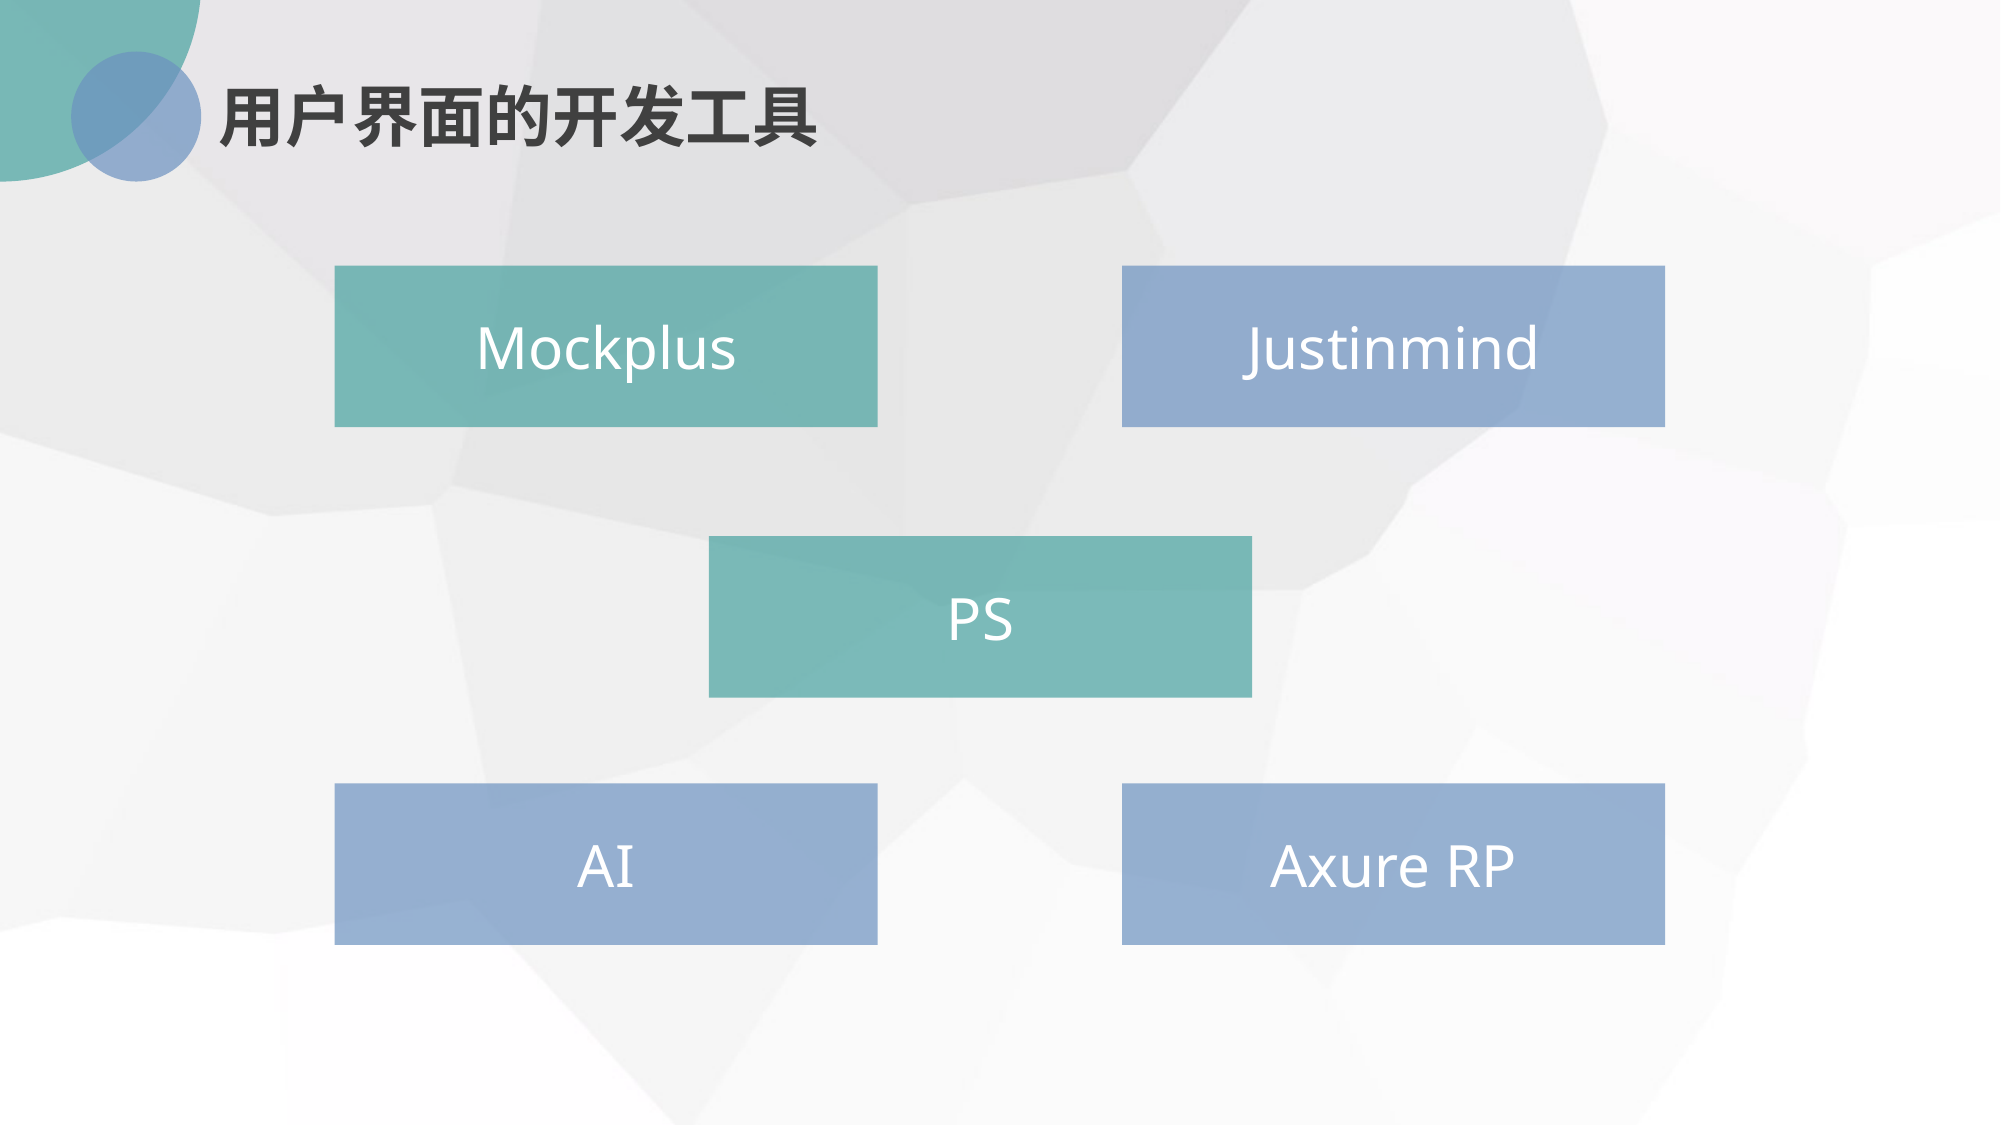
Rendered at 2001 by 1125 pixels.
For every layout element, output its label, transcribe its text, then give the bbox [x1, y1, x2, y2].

text_box Mockplus [334, 265, 879, 428]
text_box AI [334, 782, 879, 946]
text_box PS [708, 535, 1253, 699]
text_box 用户界面的开发工具 [204, 67, 835, 162]
text_box [70, 50, 203, 183]
text_box Justinmind [1121, 265, 1666, 428]
text_box Axure RP [1121, 782, 1666, 946]
picture [0, 0, 2001, 1125]
text_box [0, 0, 202, 183]
